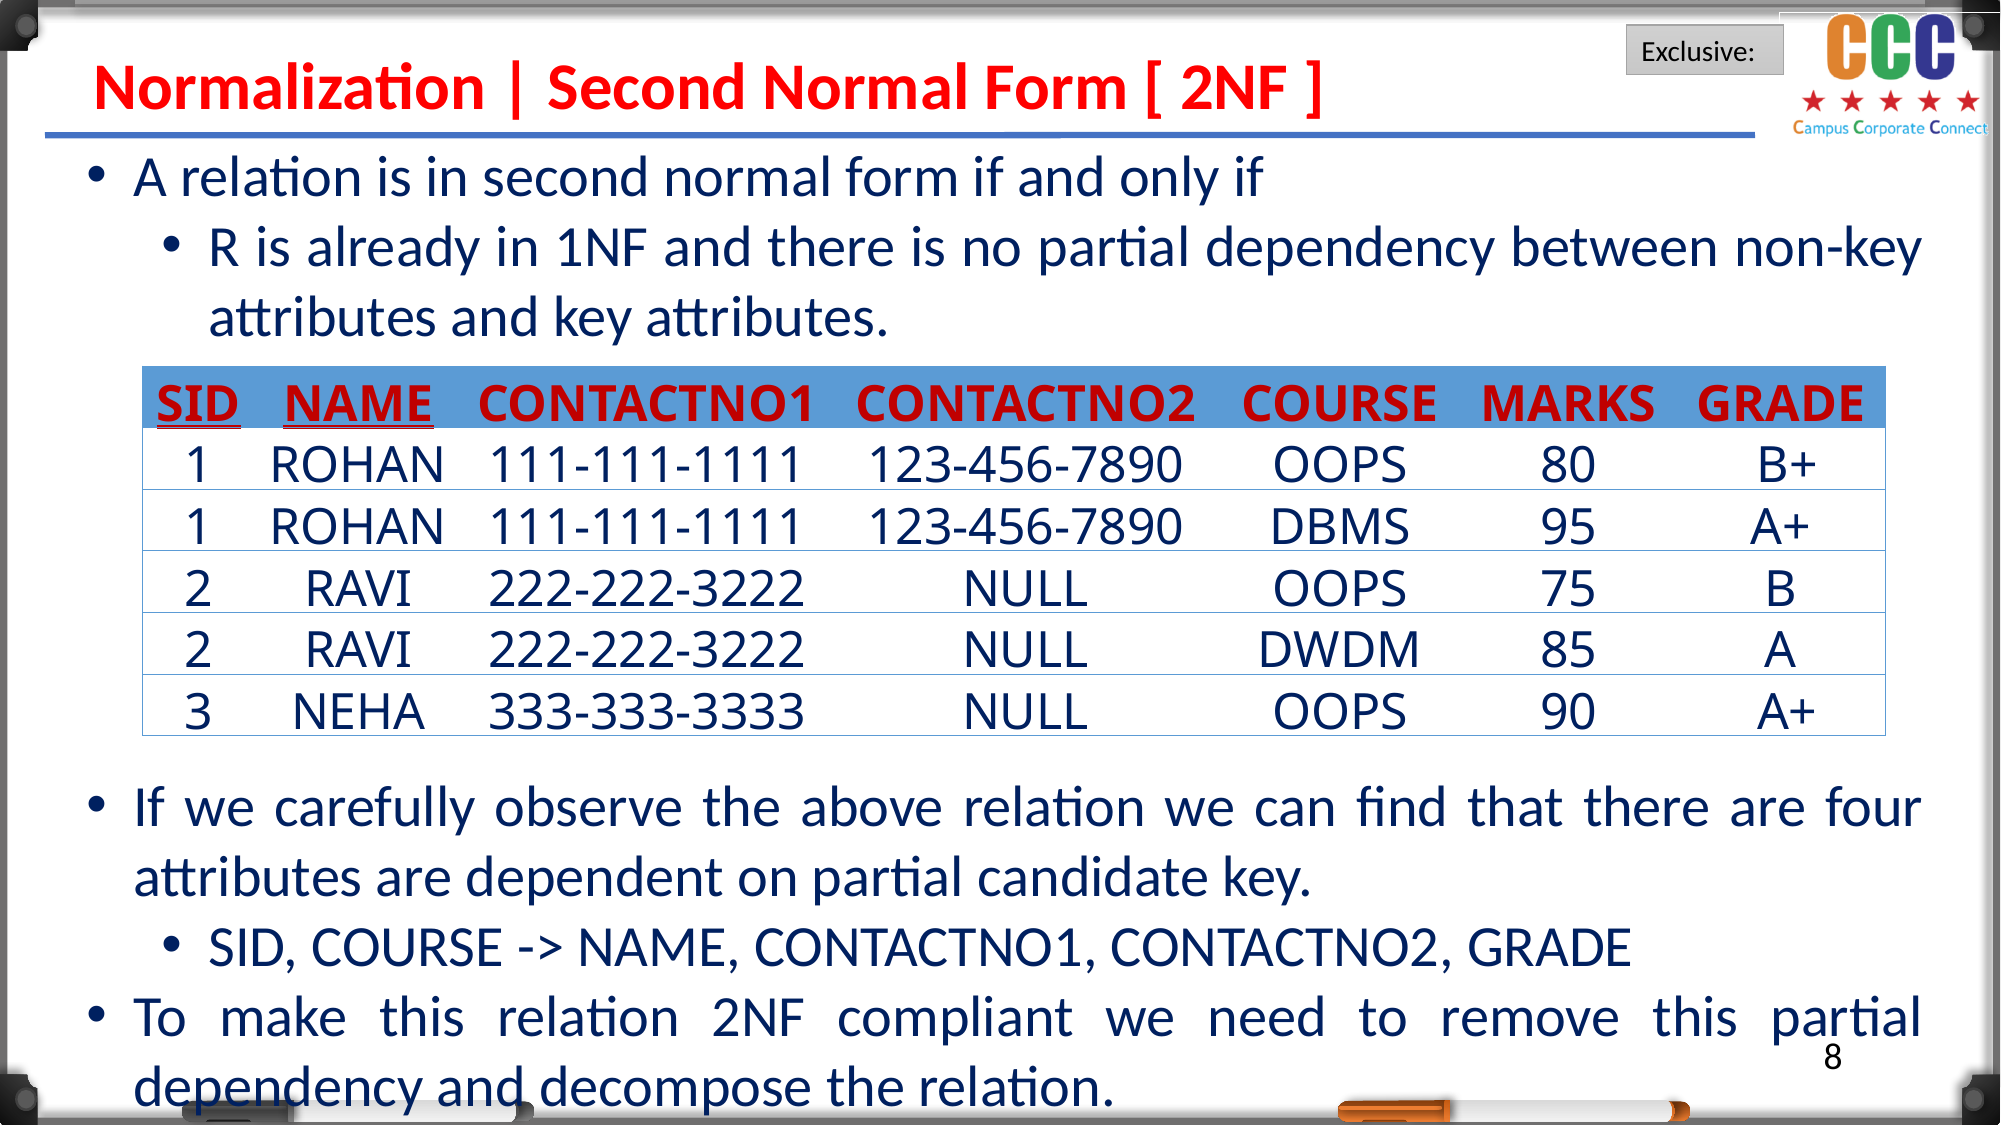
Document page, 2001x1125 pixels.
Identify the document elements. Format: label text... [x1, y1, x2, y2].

table_cell 80 [1461, 428, 1676, 489]
table_header CONTACTNO2 [832, 367, 1219, 427]
table_cell A+ [1676, 490, 1885, 550]
text_box Normalization | Second Normal Form [ 2NF ] [79, 35, 1393, 130]
table_cell OOPS [1219, 551, 1461, 612]
table_cell A [1676, 613, 1885, 674]
table_cell NULL [832, 675, 1219, 735]
table_cell RAVI [255, 551, 462, 612]
table_header COURSE [1219, 367, 1461, 427]
table_cell NULL [832, 613, 1219, 674]
table_cell 3 [143, 675, 255, 735]
table_cell OOPS [1219, 428, 1461, 489]
table_cell B+ [1676, 428, 1885, 489]
table_header GRADE [1676, 367, 1885, 427]
table_cell 2 [143, 551, 255, 612]
table_cell 111-111-1111 [462, 428, 832, 489]
table_cell 123-456-7890 [832, 490, 1219, 550]
table_cell OOPS [1219, 675, 1461, 735]
table_cell 222-222-3222 [462, 551, 832, 612]
table_header NAME [255, 367, 462, 427]
table_header CONTACTNO1 [462, 367, 832, 427]
table_cell B [1676, 551, 1885, 612]
table_cell ROHAN [255, 428, 462, 489]
table_header SID [143, 367, 255, 427]
table_cell 95 [1461, 490, 1676, 550]
table_cell 1 [143, 428, 255, 489]
table_cell 123-456-7890 [832, 428, 1219, 489]
table_cell RAVI [255, 613, 462, 674]
table_cell NULL [832, 551, 1219, 612]
table_cell 222-222-3222 [462, 613, 832, 674]
table_cell 1 [143, 490, 255, 550]
table_header MARKS [1461, 367, 1676, 427]
table_cell DBMS [1219, 490, 1461, 550]
table_cell 2 [143, 613, 255, 674]
table_cell NEHA [255, 675, 462, 735]
table_cell 85 [1461, 613, 1676, 674]
table_cell ROHAN [255, 490, 462, 550]
table_cell 111-111-1111 [462, 490, 832, 550]
table_cell A+ [1676, 675, 1885, 735]
table_cell 333-333-3333 [462, 675, 832, 735]
table_cell DWDM [1219, 613, 1461, 674]
picture [1779, 12, 2001, 138]
table_cell 90 [1461, 675, 1676, 735]
text_box A relation is in second normal form if and only if R is already in 1NF and there is no partial dependency between non-key attributes and key attributes. If we carefully observe the above relation we can find that there are four attributes are dependent on partial candidate key. SID, COURSE -> NAME, CONTACTNO1, CONTACTNO2, GRADE To make this relation 2NF compliant we need to remove this partial dependency and decompose the relation. [71, 131, 1939, 1125]
table_cell 75 [1461, 551, 1676, 612]
